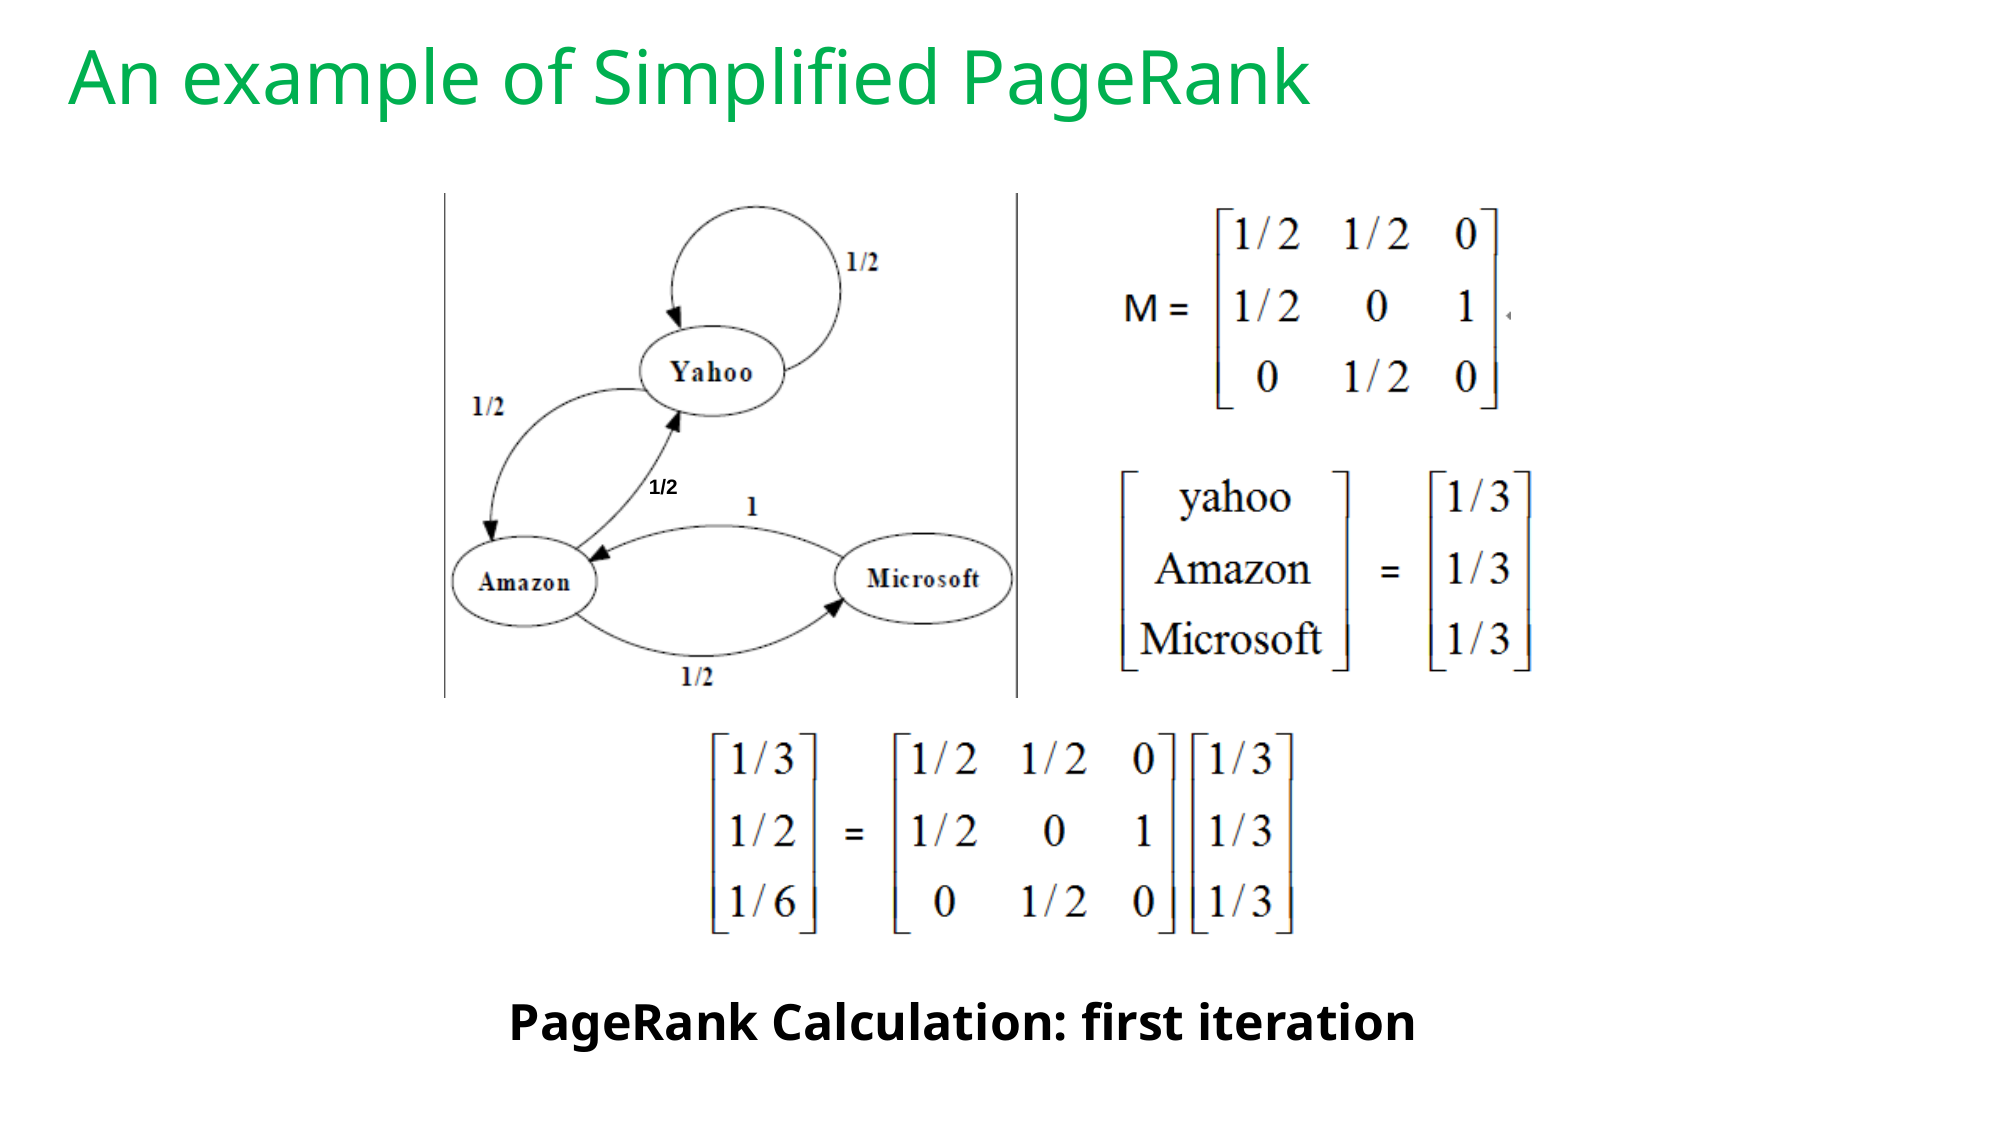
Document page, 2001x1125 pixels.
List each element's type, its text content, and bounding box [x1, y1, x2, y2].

picture [1102, 453, 1541, 681]
title An example of Simplified PageRank [53, 24, 1414, 135]
picture [1106, 185, 1512, 433]
text_box PageRank Calculation: first iteration [494, 982, 1541, 1058]
picture [444, 193, 1018, 698]
picture [692, 712, 1300, 953]
